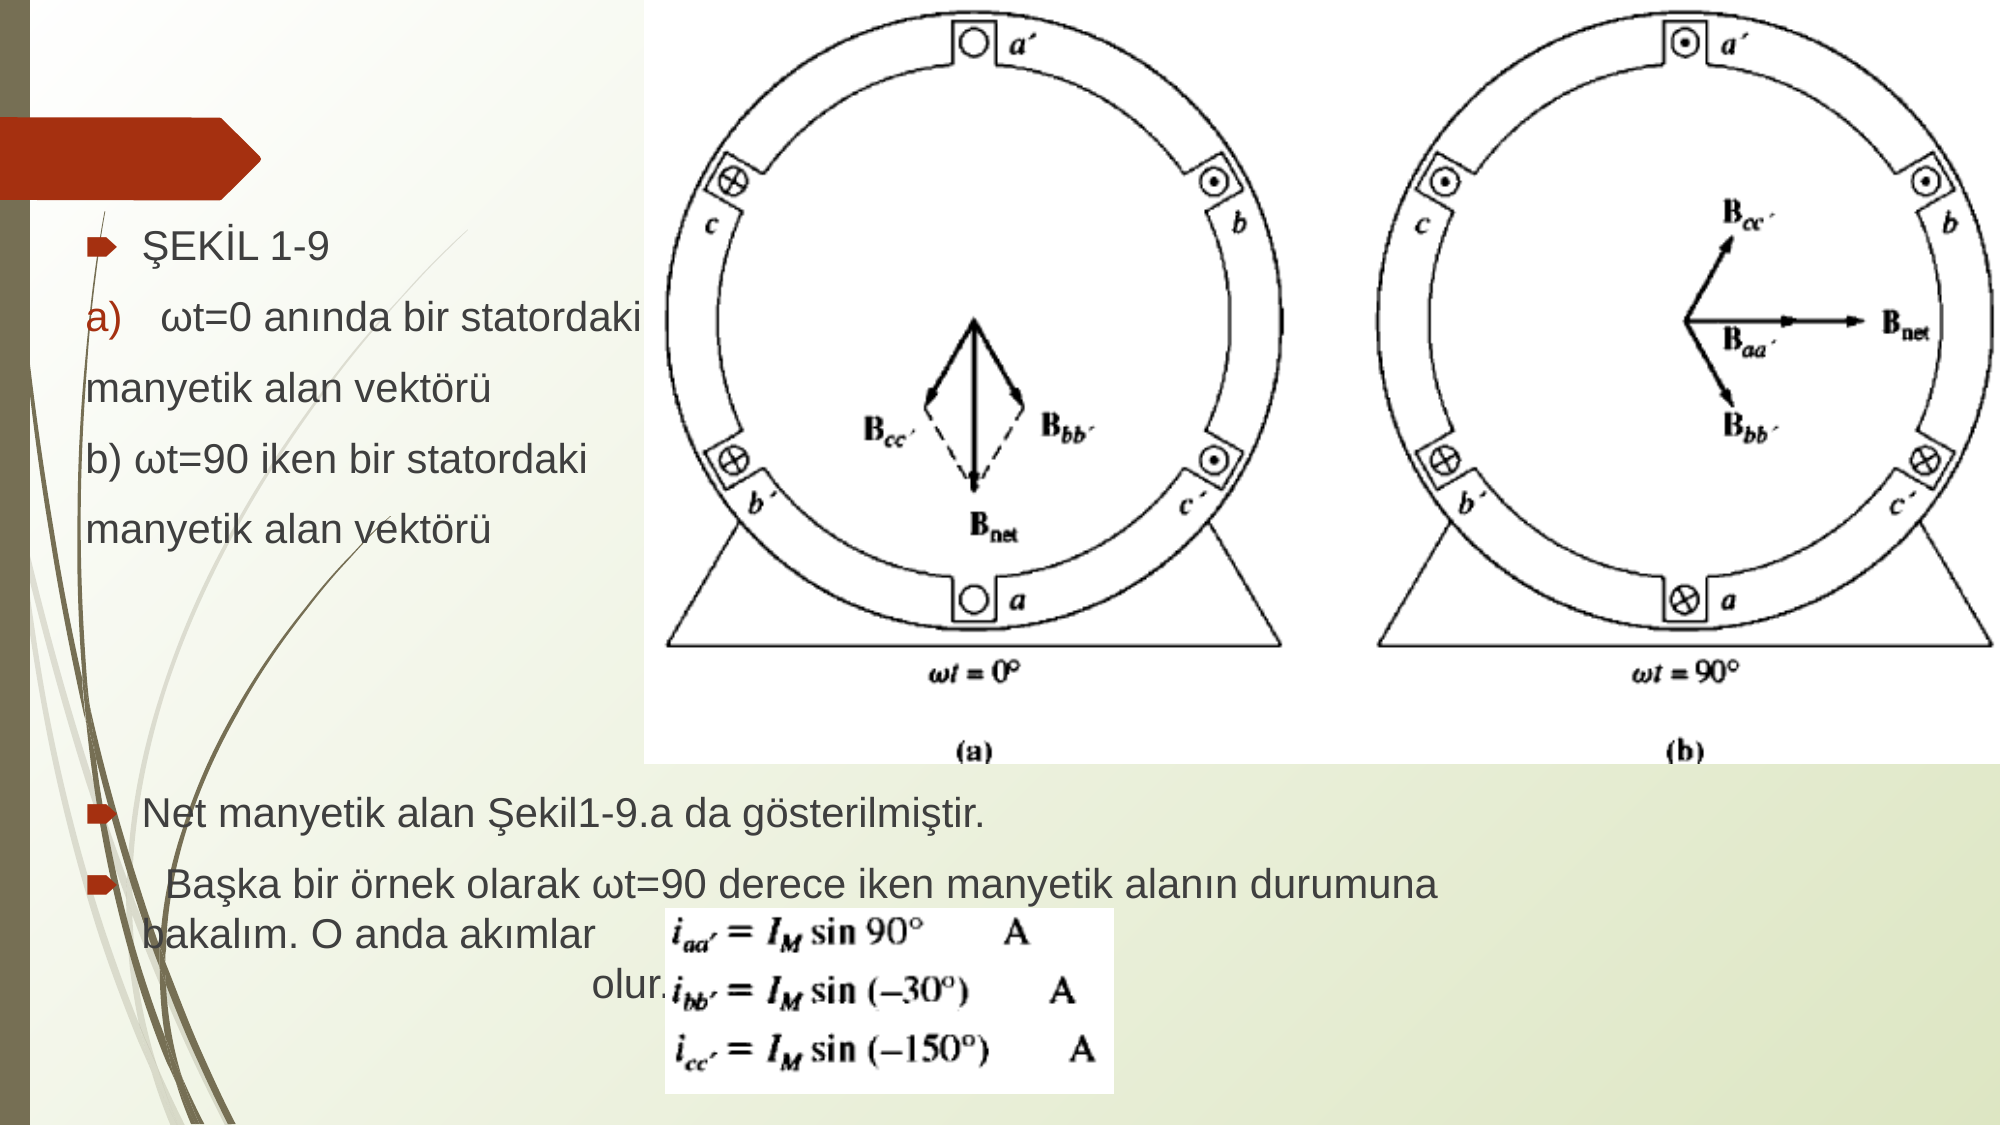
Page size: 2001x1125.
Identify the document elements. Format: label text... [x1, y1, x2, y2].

picture [644, 0, 2000, 764]
list ŞEKİL 1-9 ωt=0 anında bir statordaki manyetik alan vektörü b) ωt=90 iken bir statordaki manyetik alan vektörü Net manyetik alan Şekil1-9.a da gösterilmiştir. Başka bir örnek olarak ωt=90 derece iken manyetik alanın durumuna bakalım. O anda akımlar olur. [70, 211, 1471, 1073]
picture [665, 908, 1114, 1094]
